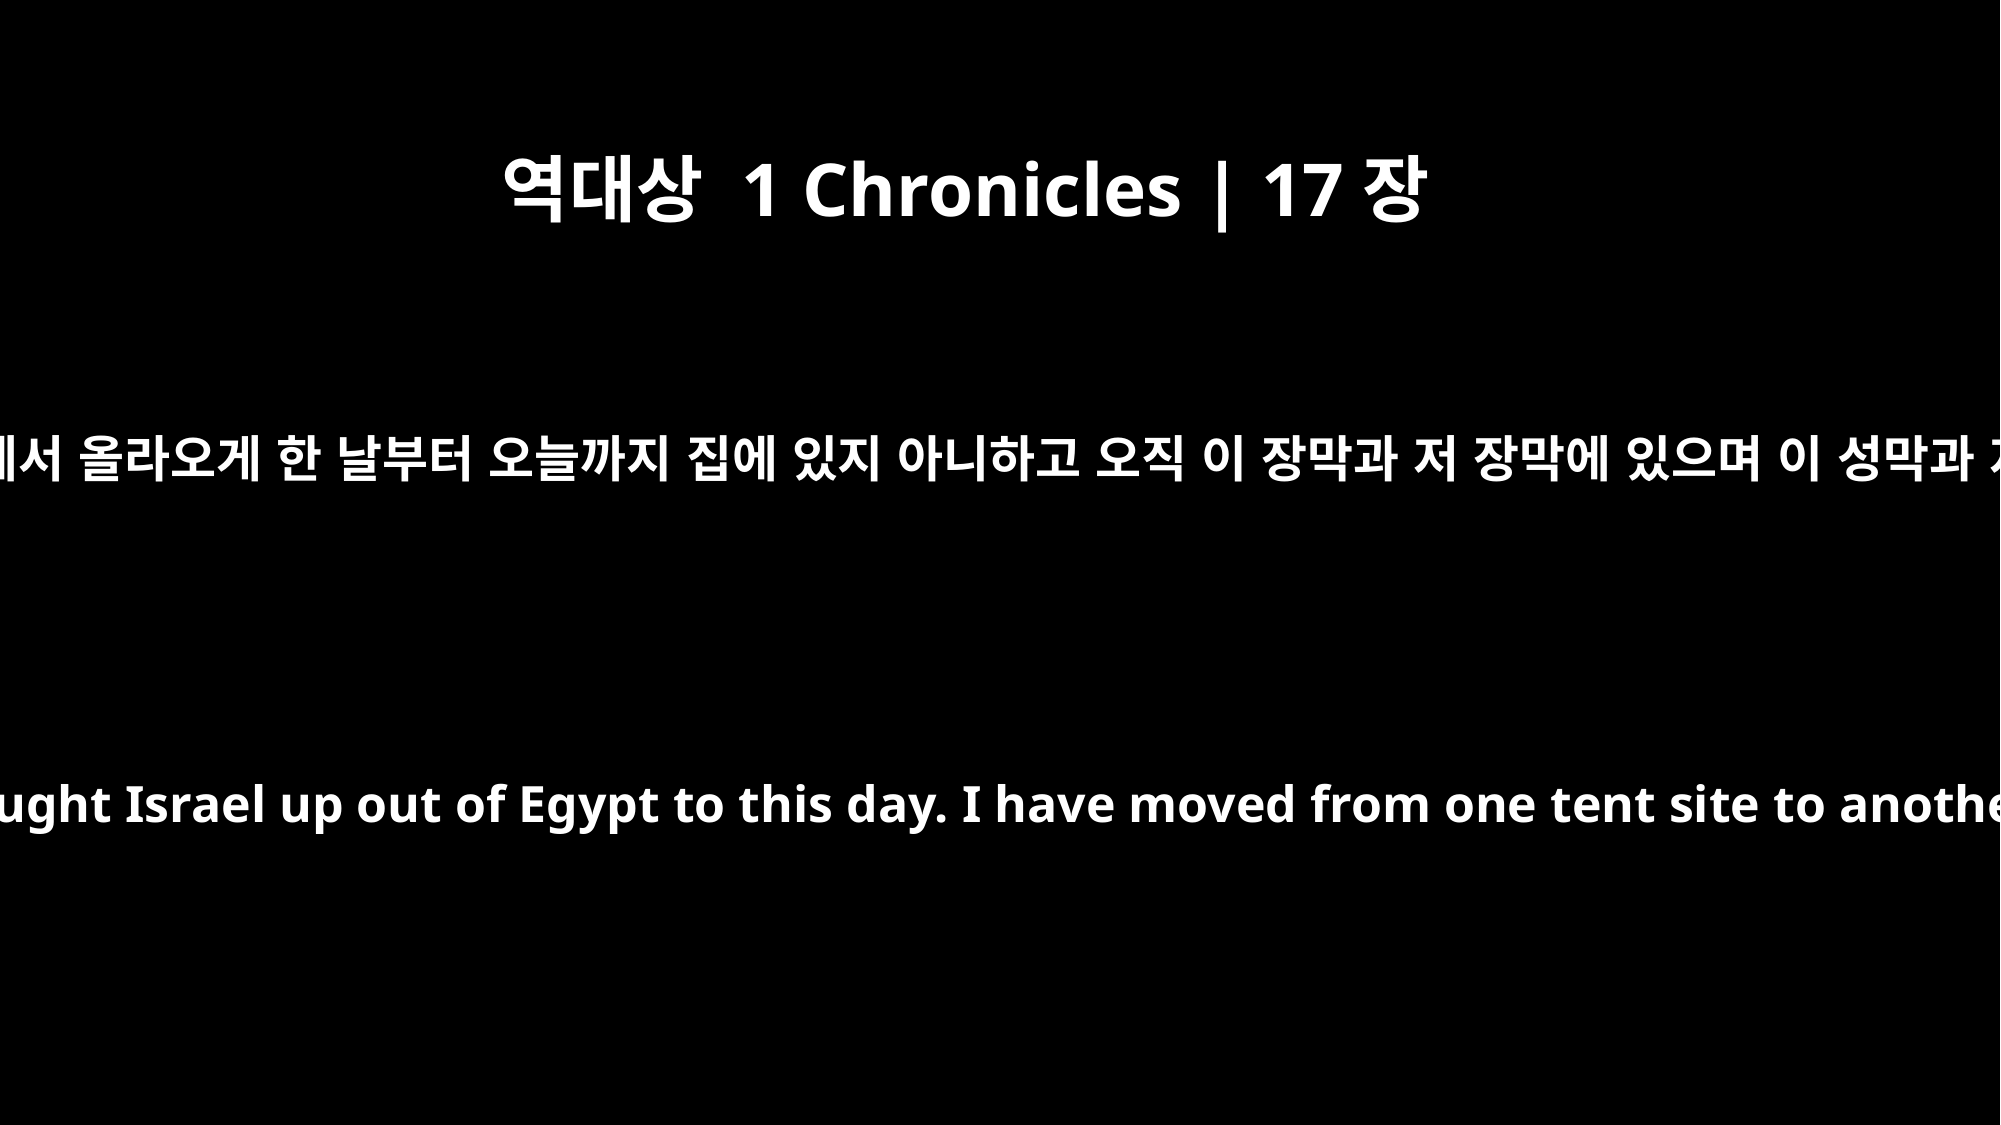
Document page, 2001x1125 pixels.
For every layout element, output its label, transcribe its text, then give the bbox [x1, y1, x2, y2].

text_box 역대상 1 Chronicles | 17장 [487, 136, 1445, 239]
text_box 5 내가 이스라엘을 애굽에서 올라오게 한 날부터 오늘까지 집에 있지 아니하고 오직 이 장막과 저 장막에 있으며 이 성막과 저 성막에 있었나니 [0, 359, 2000, 495]
text_box I have not dwelt in a house from the day I brought Israel up out of Egypt to this day. I have moved from one tent site to another, from one dwelling place to another. [0, 764, 2000, 840]
